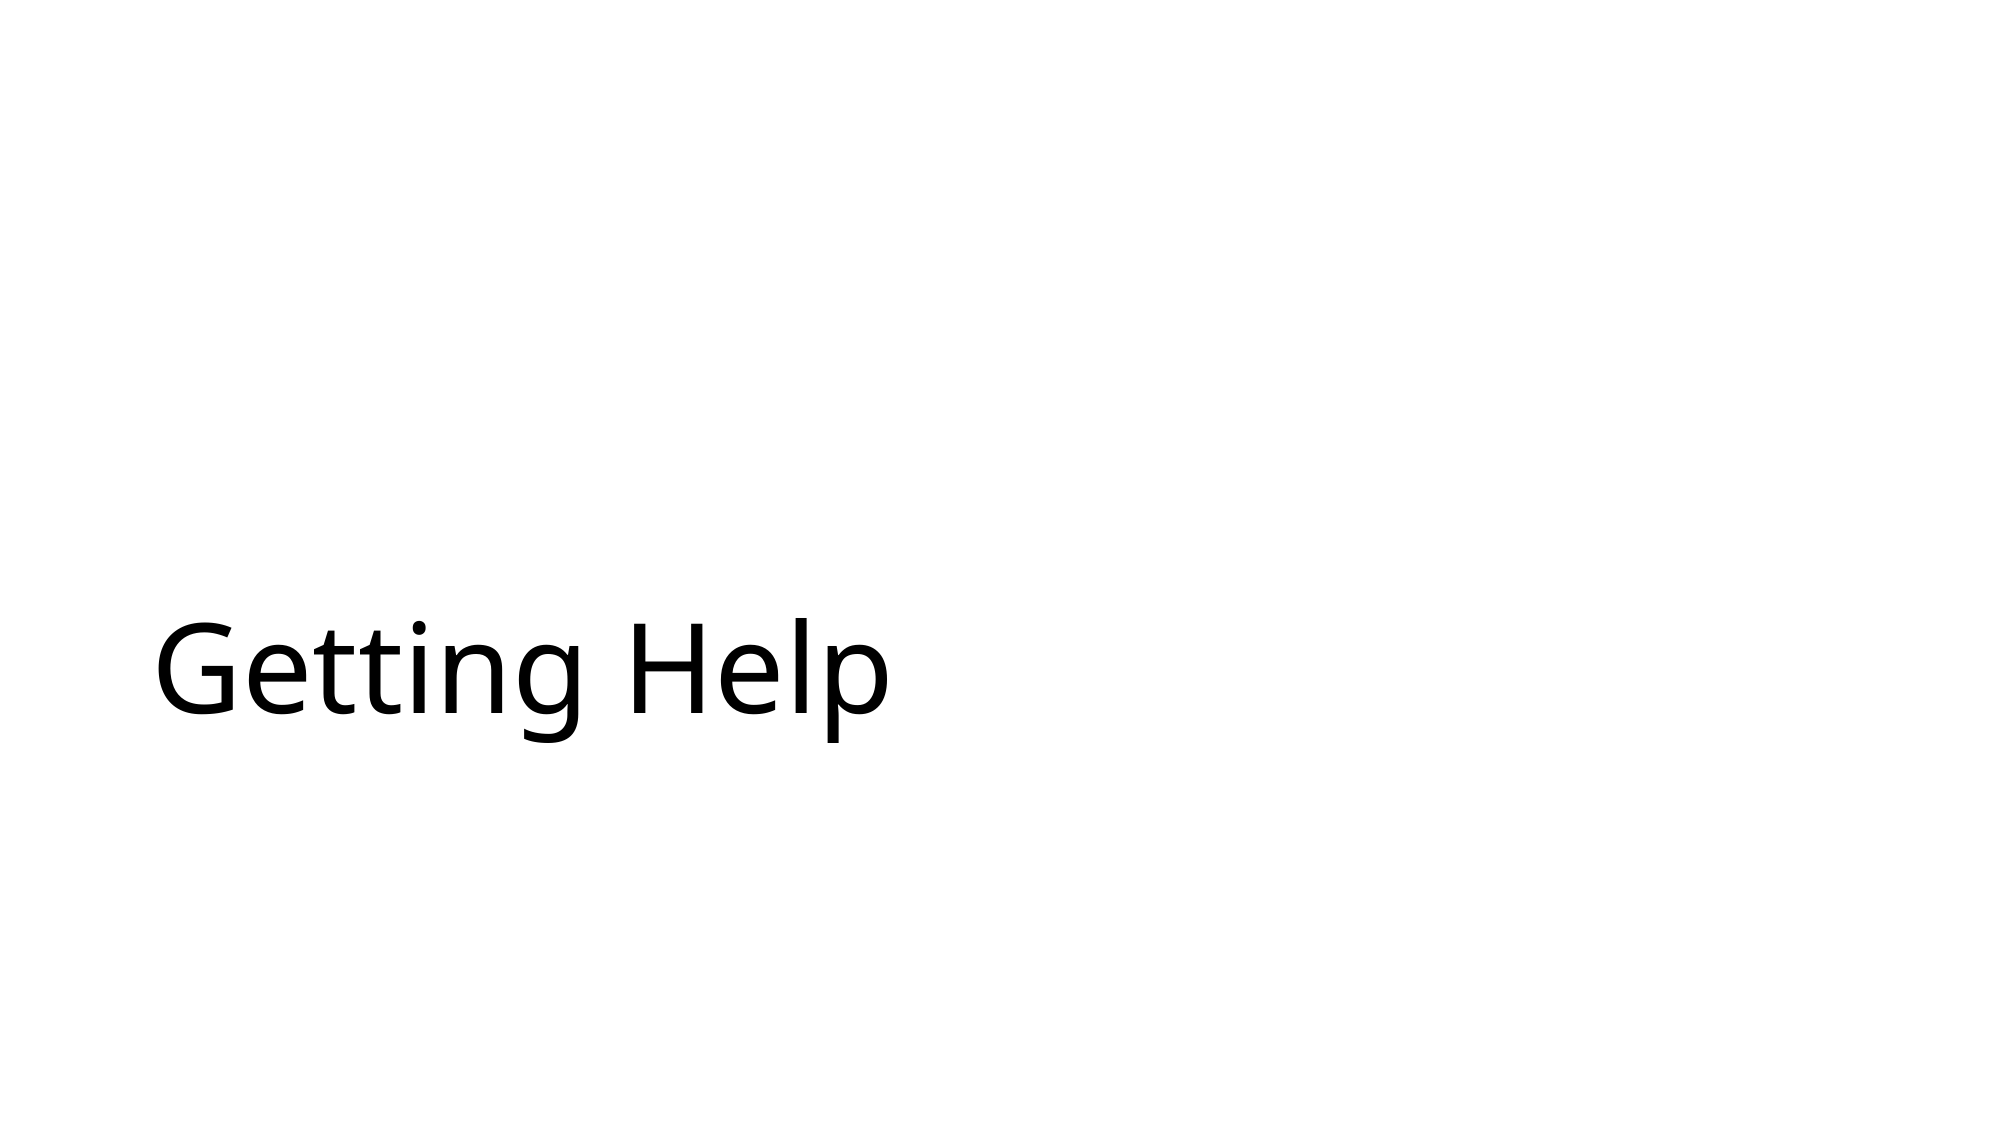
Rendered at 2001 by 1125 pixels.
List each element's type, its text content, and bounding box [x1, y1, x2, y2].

title Getting Help [136, 280, 1862, 749]
